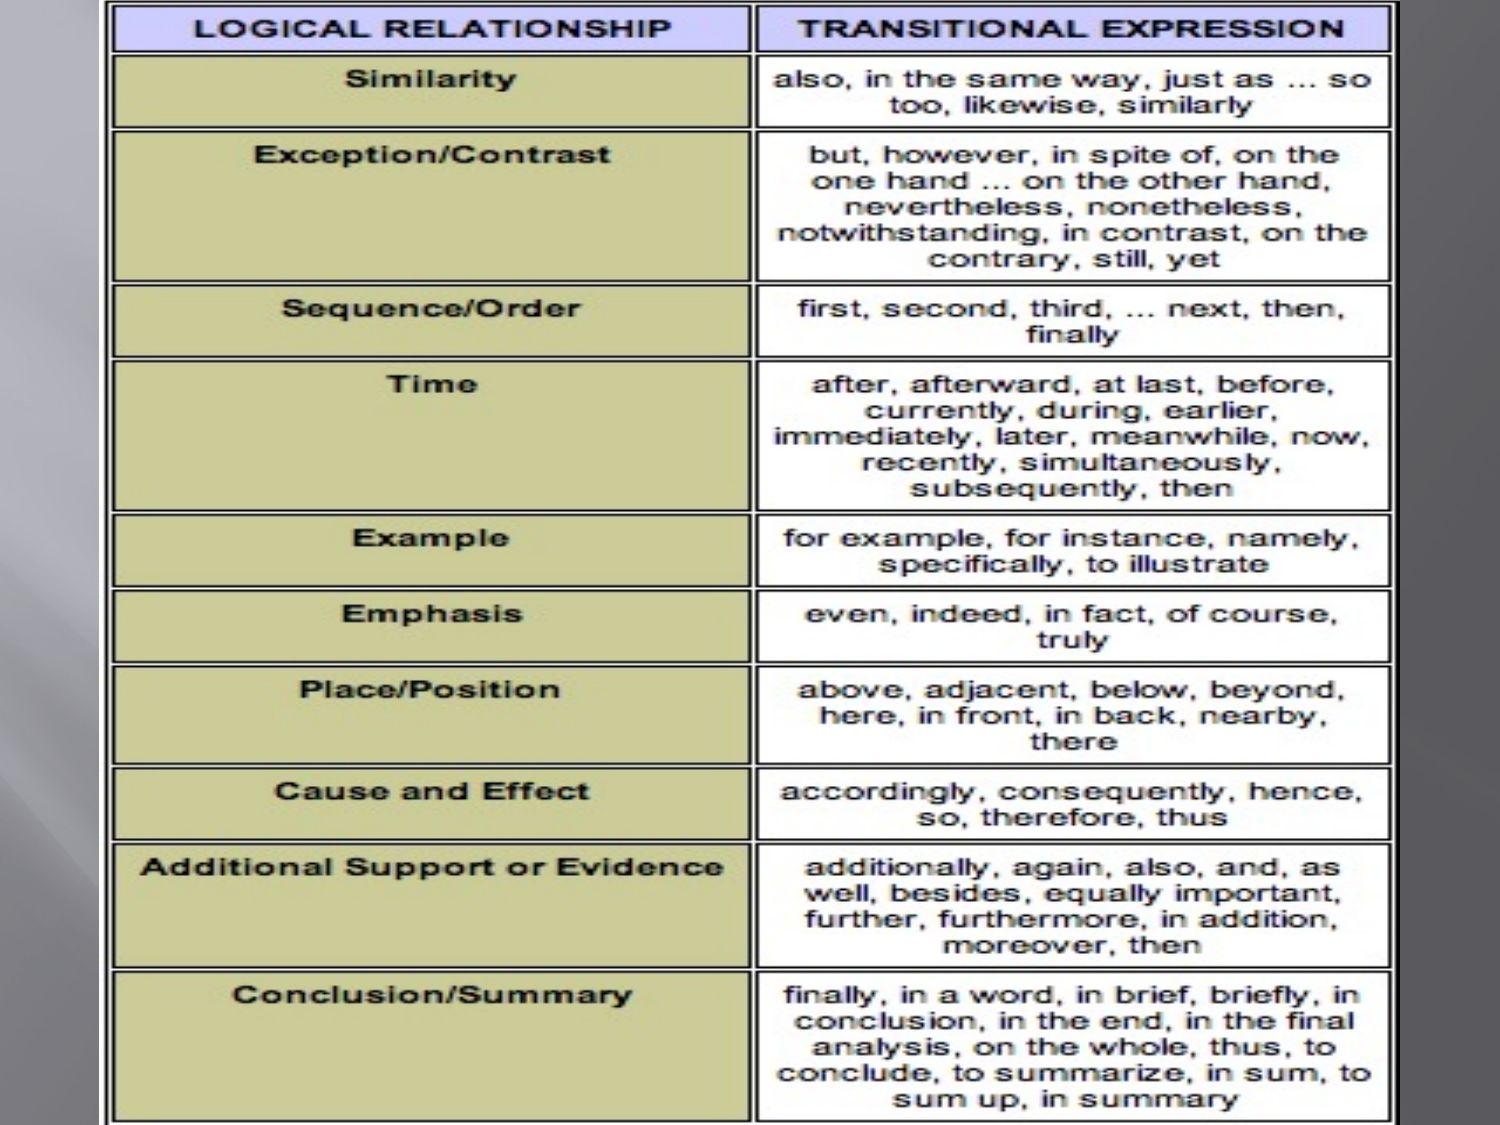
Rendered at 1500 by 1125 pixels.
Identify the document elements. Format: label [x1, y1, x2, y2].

list [99, 0, 1401, 1125]
